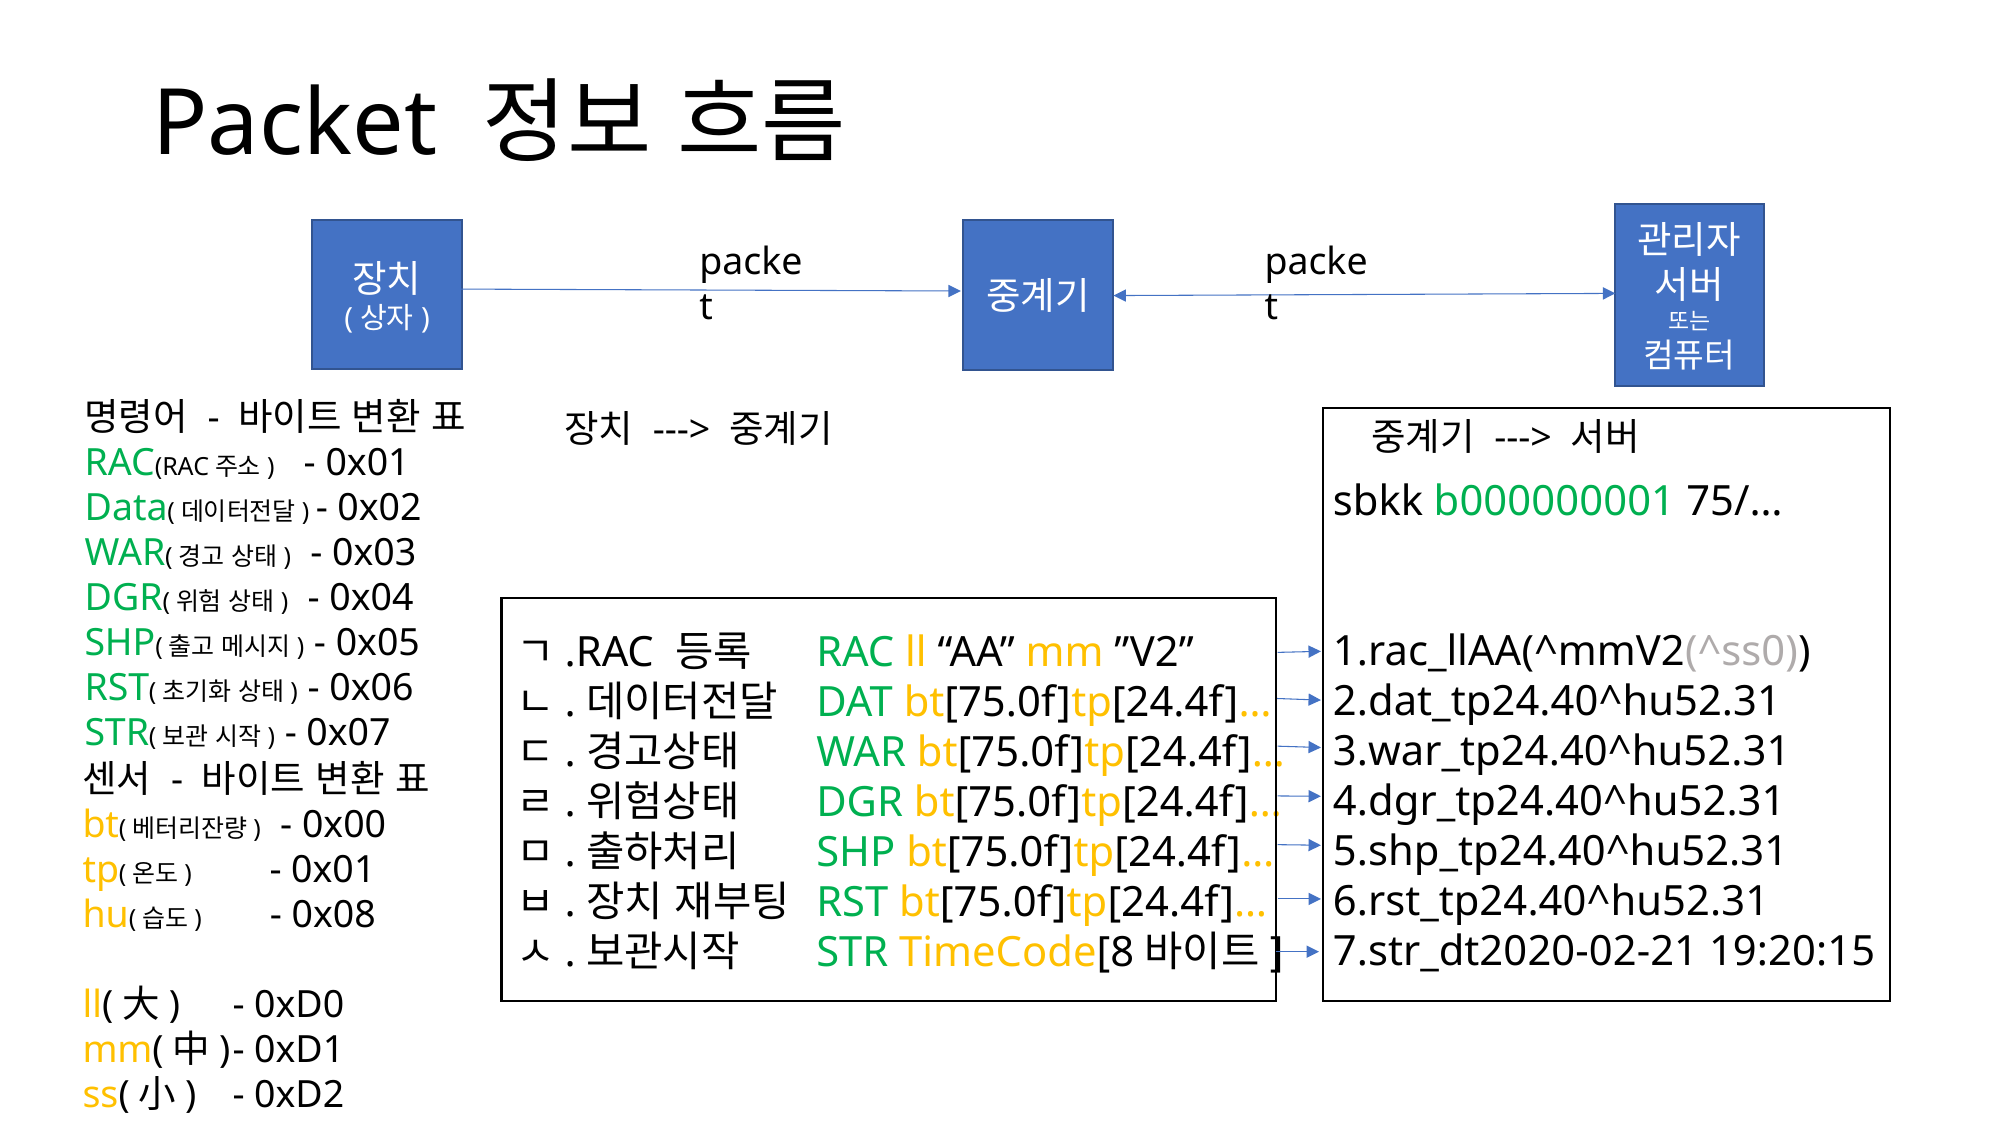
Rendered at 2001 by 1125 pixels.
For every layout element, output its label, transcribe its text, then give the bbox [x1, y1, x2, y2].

text_box packet [1249, 229, 1393, 293]
text_box 장치 (상자) [311, 219, 463, 370]
text_box ㄱ.RAC 등록 RAC ll “AA” mm ”V2” ㄴ.데이터전달 DAT bt[75.0f]tp[24.4f]… ㄷ.경고상태 WAR bt[75.0f]tp[24.4f]… ㄹ.위험상태 DGR bt[75.0f]tp[24.4f]… ㅁ.출하처리 SHP bt[75.0f]tp[24.4f]… ㅂ.장치 재부팅 RST bt[75.0f]tp[24.4f]… ㅅ.보관시작 STR TimeCode[8바이트] [1277, 617, 1322, 983]
text_box sbkk b000000001 75/… 1.rac_llAA(^mmV2(^ss0)) 2.dat_tp24.40^hu52.31 3.war_tp24.40^hu52.31 4.dgr_tp24.40^hu52.31 5.shp_tp24.40^hu52.31 6.rst_tp24.40^hu52.31 7.str_dt2020-02-21 19:20:15 [1318, 466, 1934, 1031]
text_box 중계기 [962, 219, 1114, 371]
text_box 관리자 서버 또는 컴퓨터 [1614, 203, 1765, 387]
title Packet 정보 흐름 [137, 59, 1863, 189]
text_box packet [1249, 296, 1393, 335]
text_box [500, 597, 1277, 1002]
text_box 명령어 - 바이트 변환 표 RAC(RAC주소) - 0x01 Data(데이터전달) - 0x02 WAR(경고 상태) - 0x03 DGR(위험 상태) - 0x04 SHP(출고 메시지) - 0x05 RST(초기화 상태) - 0x06 STR(보관 시작) - 0x07 [69, 385, 555, 806]
text_box packet [684, 291, 828, 335]
text_box 장치 ---> 중계기 [555, 397, 1000, 458]
text_box packet [684, 229, 828, 289]
text_box [1322, 407, 1891, 1002]
text_box 센서 - 바이트 변환 표 bt(베터리잔량) - 0x00 tp(온도) - 0x01 hu(습도) - 0x08 ll(大) - 0xD0 mm(中) - 0xD1 ss(小) - 0xD2 [67, 747, 472, 1125]
